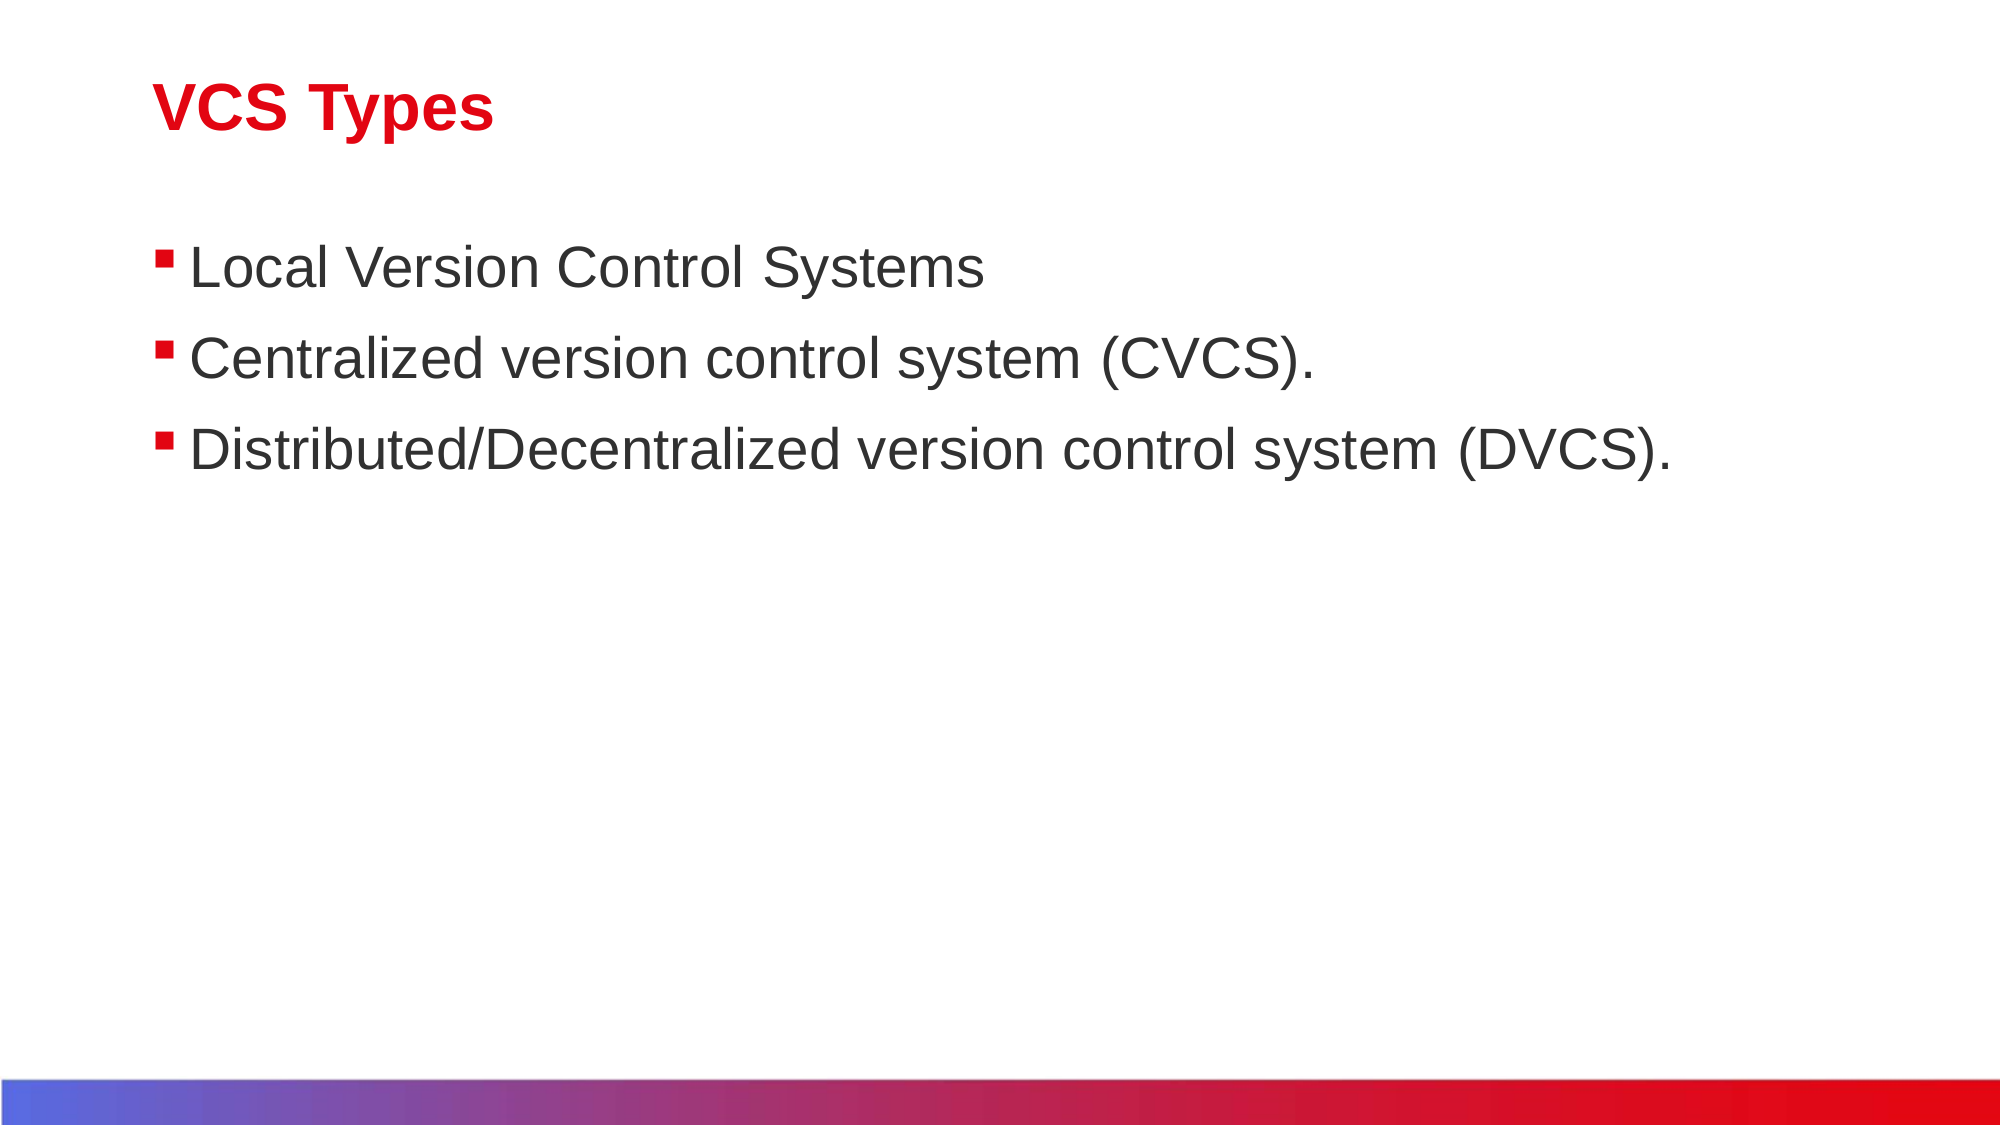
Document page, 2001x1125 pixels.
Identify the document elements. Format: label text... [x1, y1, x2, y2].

picture [0, 1075, 2000, 1125]
text_box Local Version Control Systems Centralized version control system (CVCS). Distributed/Decentralized version control system (DVCS). [150, 220, 1677, 482]
title VCS Types [150, 61, 503, 220]
